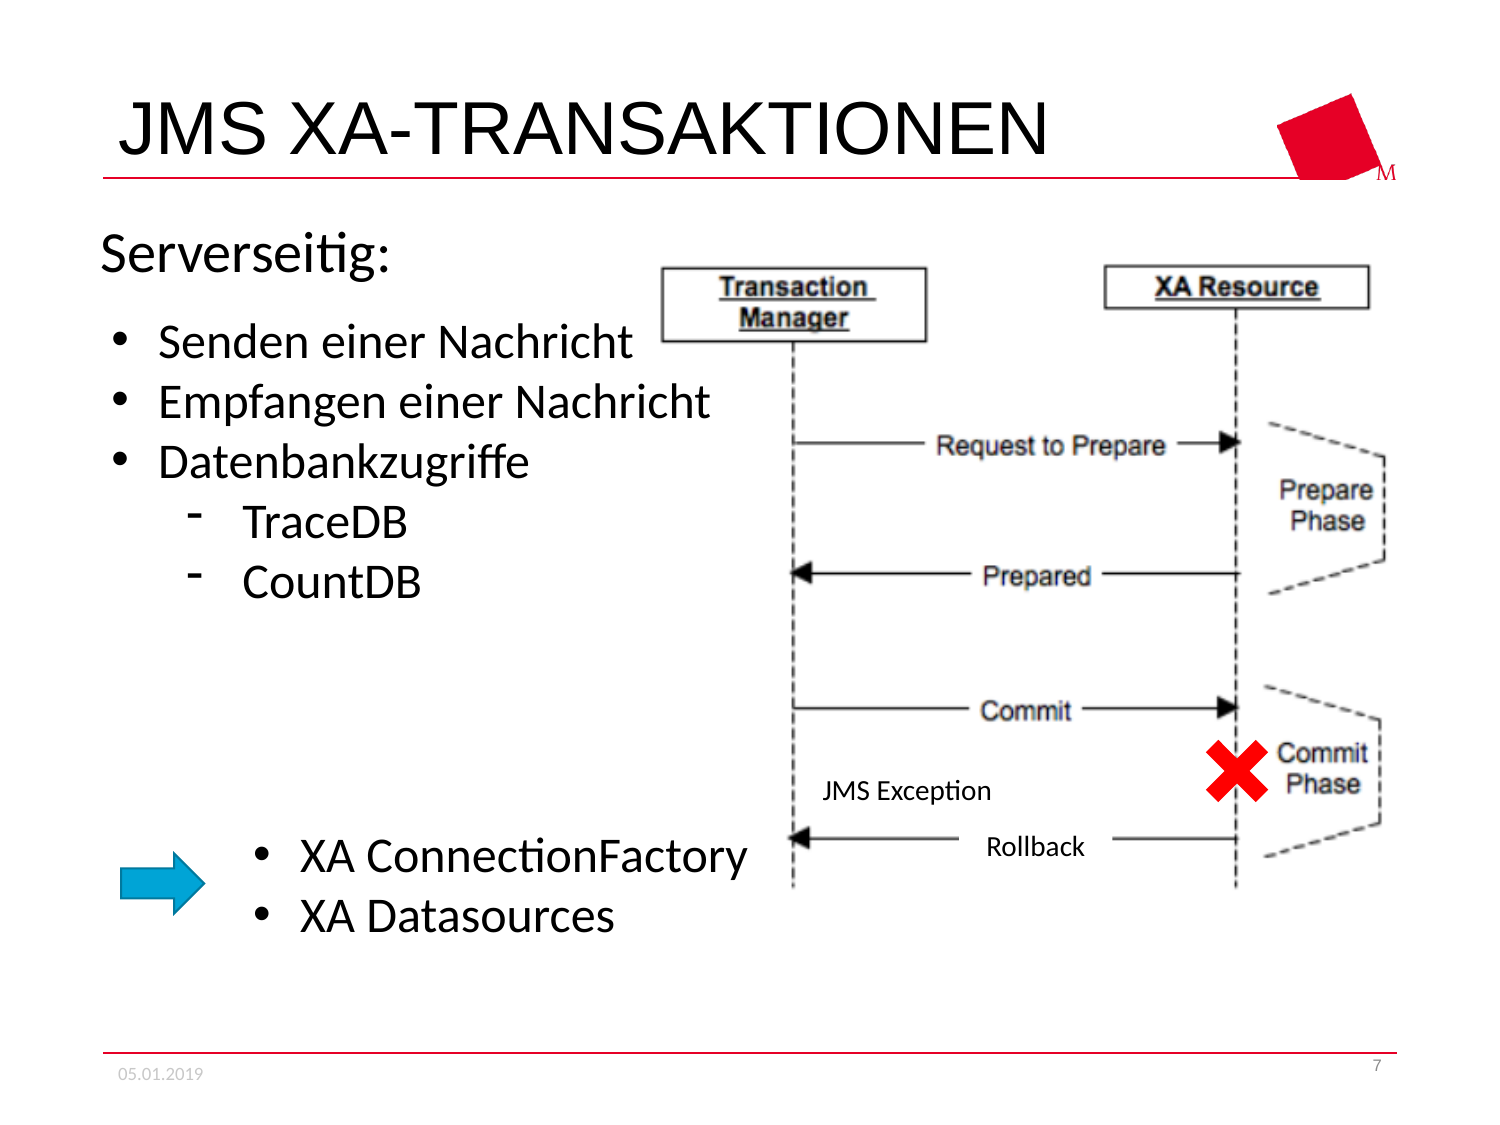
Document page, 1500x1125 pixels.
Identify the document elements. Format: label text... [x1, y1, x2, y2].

text_box Senden einer Nachricht Empfangen einer Nachricht Datenbankzugriffe TraceDB CountDB [96, 300, 645, 616]
picture [645, 254, 1414, 922]
text_box [120, 851, 206, 916]
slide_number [103, 1042, 441, 1103]
title JMS XA-Transaktionen [103, 59, 1397, 178]
text_box Serverseitig: [86, 207, 441, 292]
text_box XA ConnectionFactory XA Datasources [238, 815, 886, 951]
slide_number 7 [1101, 1035, 1397, 1096]
